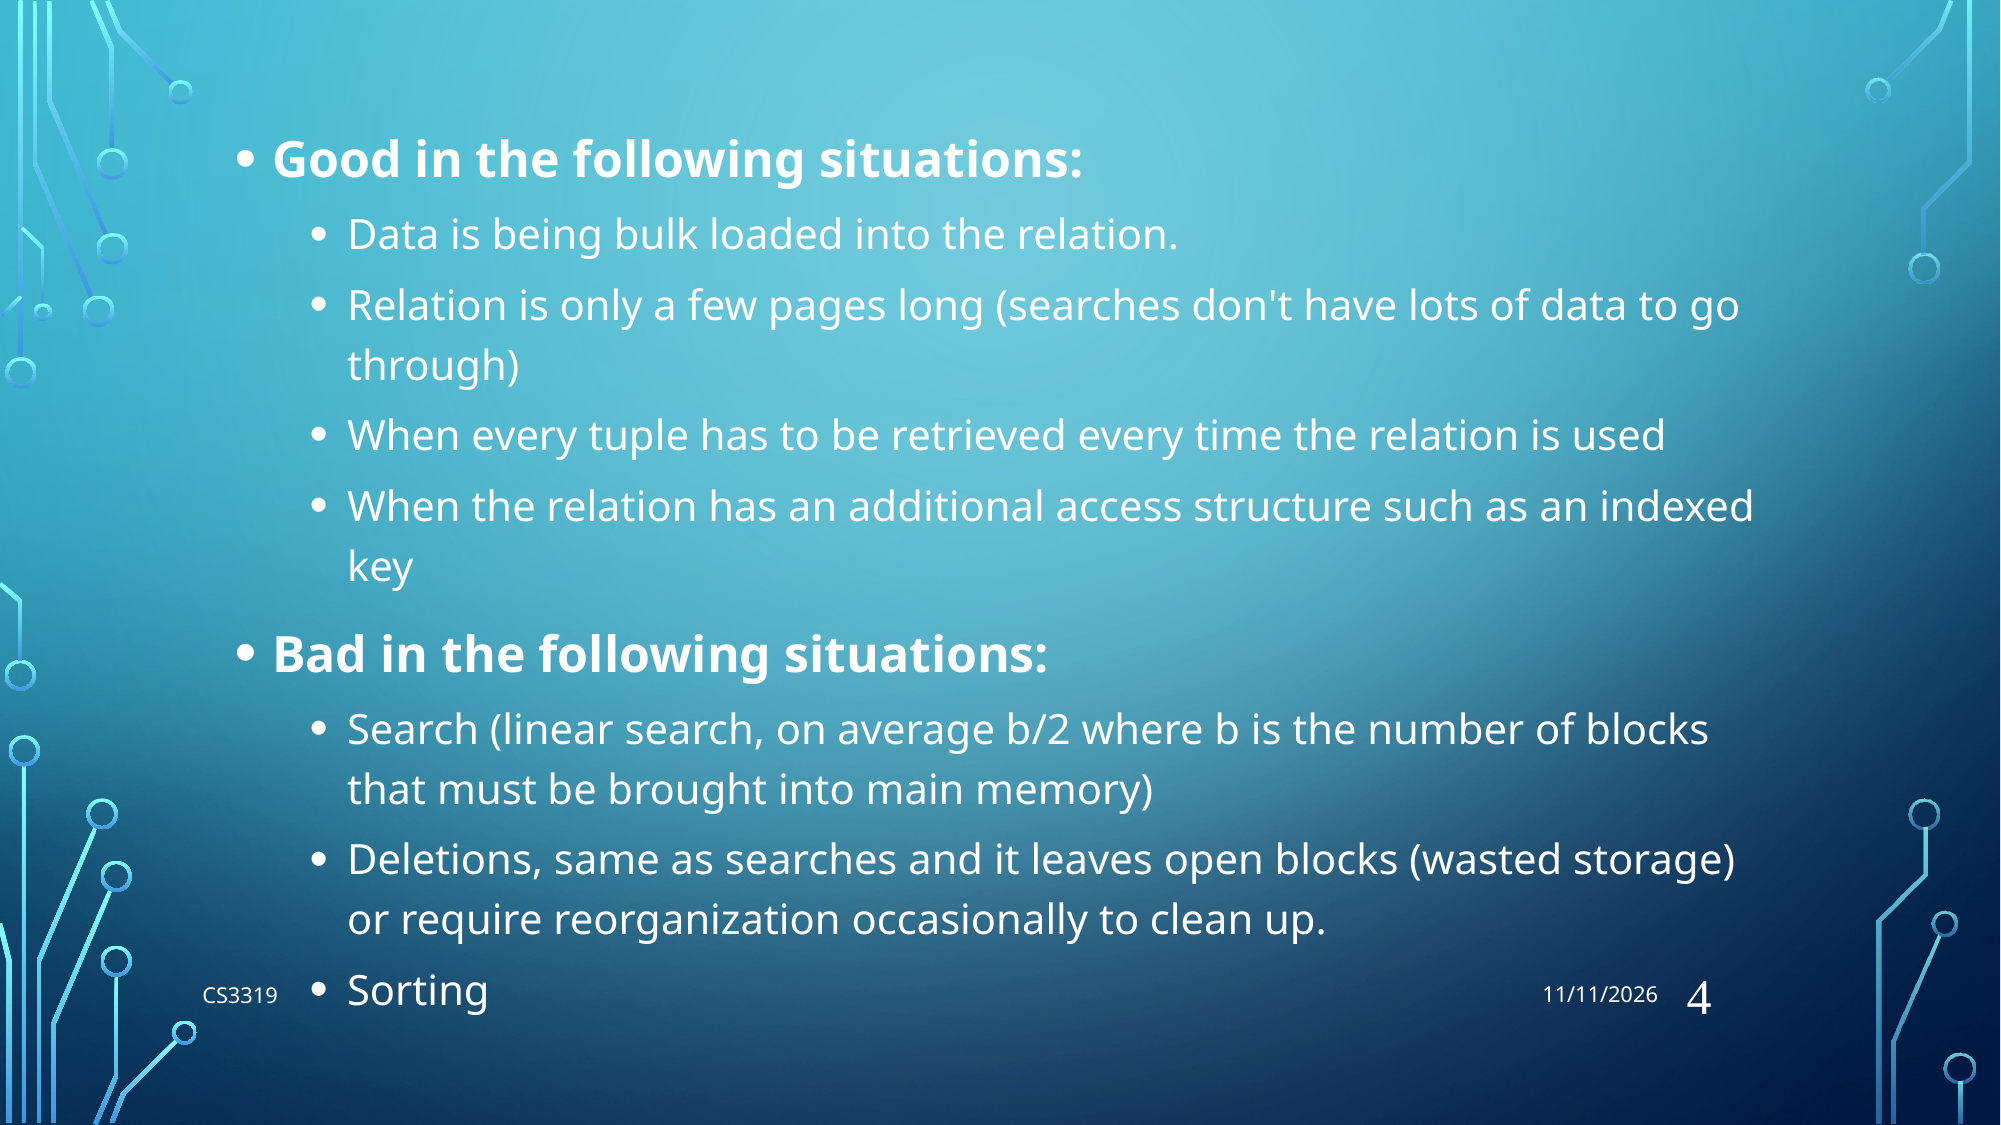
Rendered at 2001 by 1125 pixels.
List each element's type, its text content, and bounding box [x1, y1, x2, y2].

slide_number 4 [1596, 965, 1813, 1025]
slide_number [1223, 965, 1596, 1025]
footer CS3319 [187, 965, 1211, 1025]
list Good in the following situations: Data is being bulk loaded into the relation. Relation is only a few pages long (searches don't have lots of data to go through) When every tuple has to be retrieved every time the relation is used When the relation has an additional access structure such as an indexed key Bad in the following situations: Search (linear search, on average b/2 where b is the number of blocks that must be brought into main memory) Deletions, same as searches and it leaves open blocks (wasted storage) or require reorganization occasionally to clean up. Sorting [219, 108, 1777, 966]
